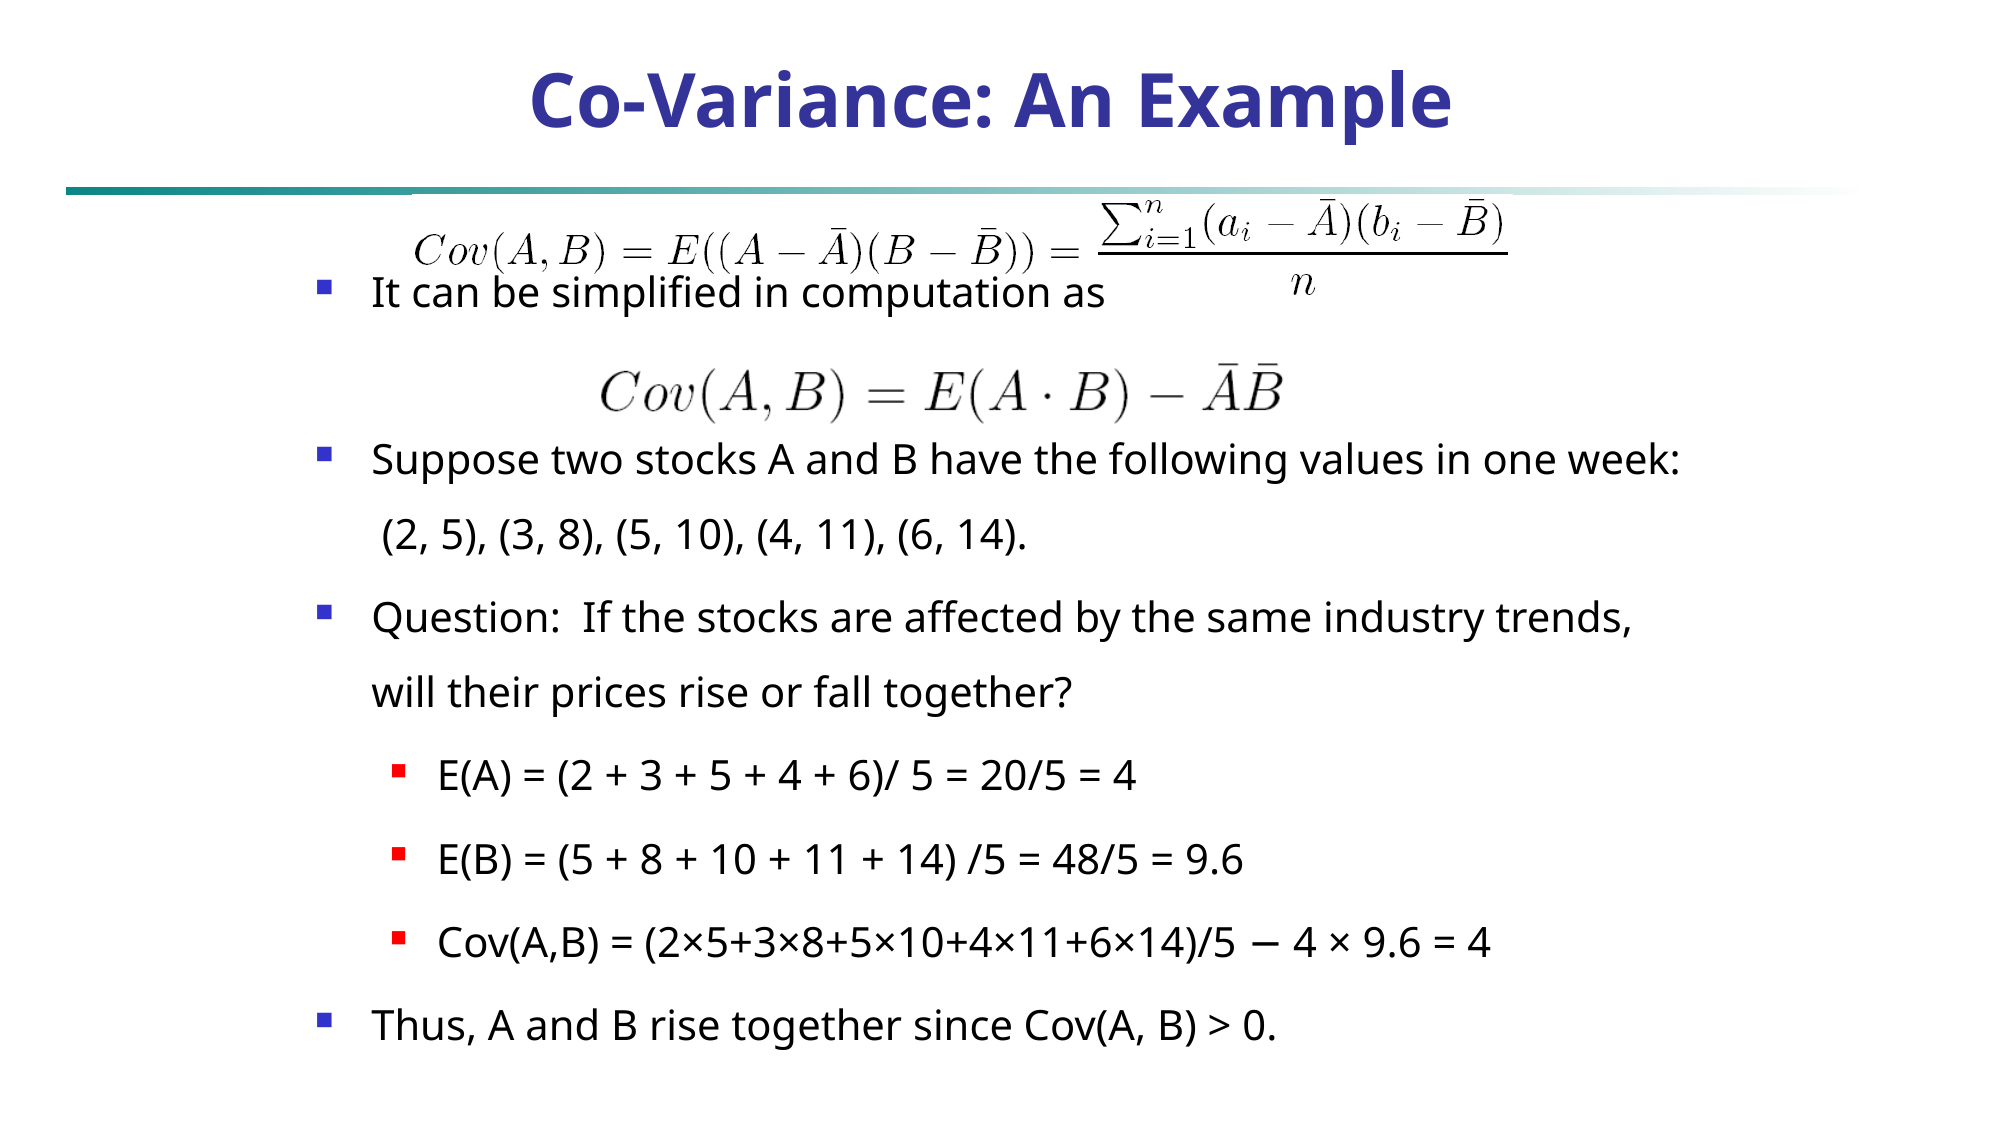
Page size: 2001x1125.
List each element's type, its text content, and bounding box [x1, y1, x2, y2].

title Co-Variance: An Example [33, 50, 1950, 150]
list It can be simplified in computation as Suppose two stocks A and B have the following values in one week: (2, 5), (3, 8), (5, 10), (4, 11), (6, 14). Question: If the stocks are affected by the same industry trends, will their prices rise or fall together? E(A) = (2 + 3 + 5 + 4 + 6)/ 5 = 20/5 = 4 E(B) = (5 + 8 + 10 + 11 + 14) /5 = 48/5 = 9.6 Cov(A,B) = (2×5+3×8+5×10+4×11+6×14)/5 − 4 × 9.6 = 4 Thus, A and B rise together since Cov(A, B) > 0. [300, 174, 1700, 1075]
picture [587, 349, 1288, 426]
picture [412, 194, 1513, 301]
